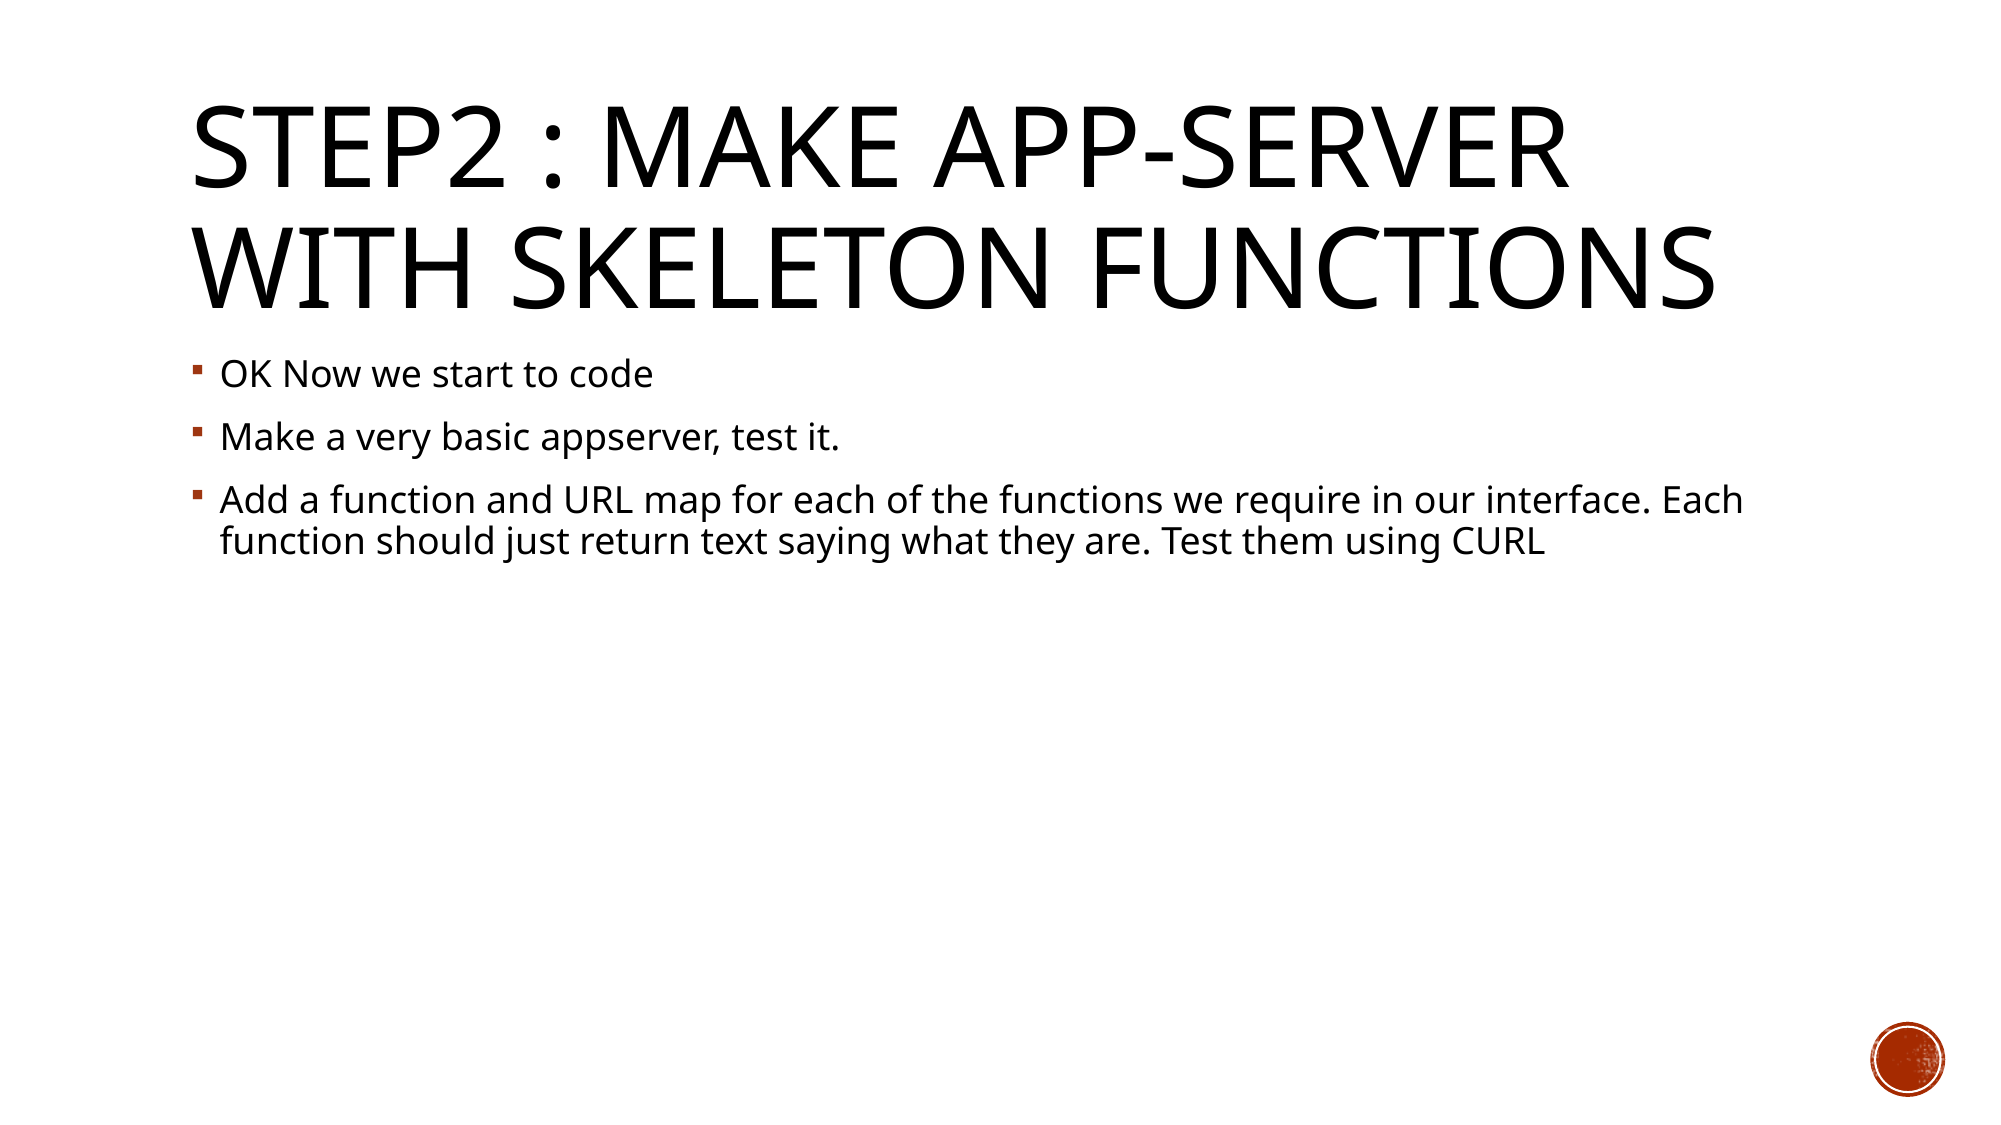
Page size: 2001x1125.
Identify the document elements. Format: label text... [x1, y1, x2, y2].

title Step2 : make app-server with skeleton functions [175, 79, 1826, 344]
list OK Now we start to code Make a very basic appserver, test it. Add a function and URL map for each of the functions we require in our interface. Each function should just return text saying what they are. Test them using CURL [175, 348, 1826, 573]
